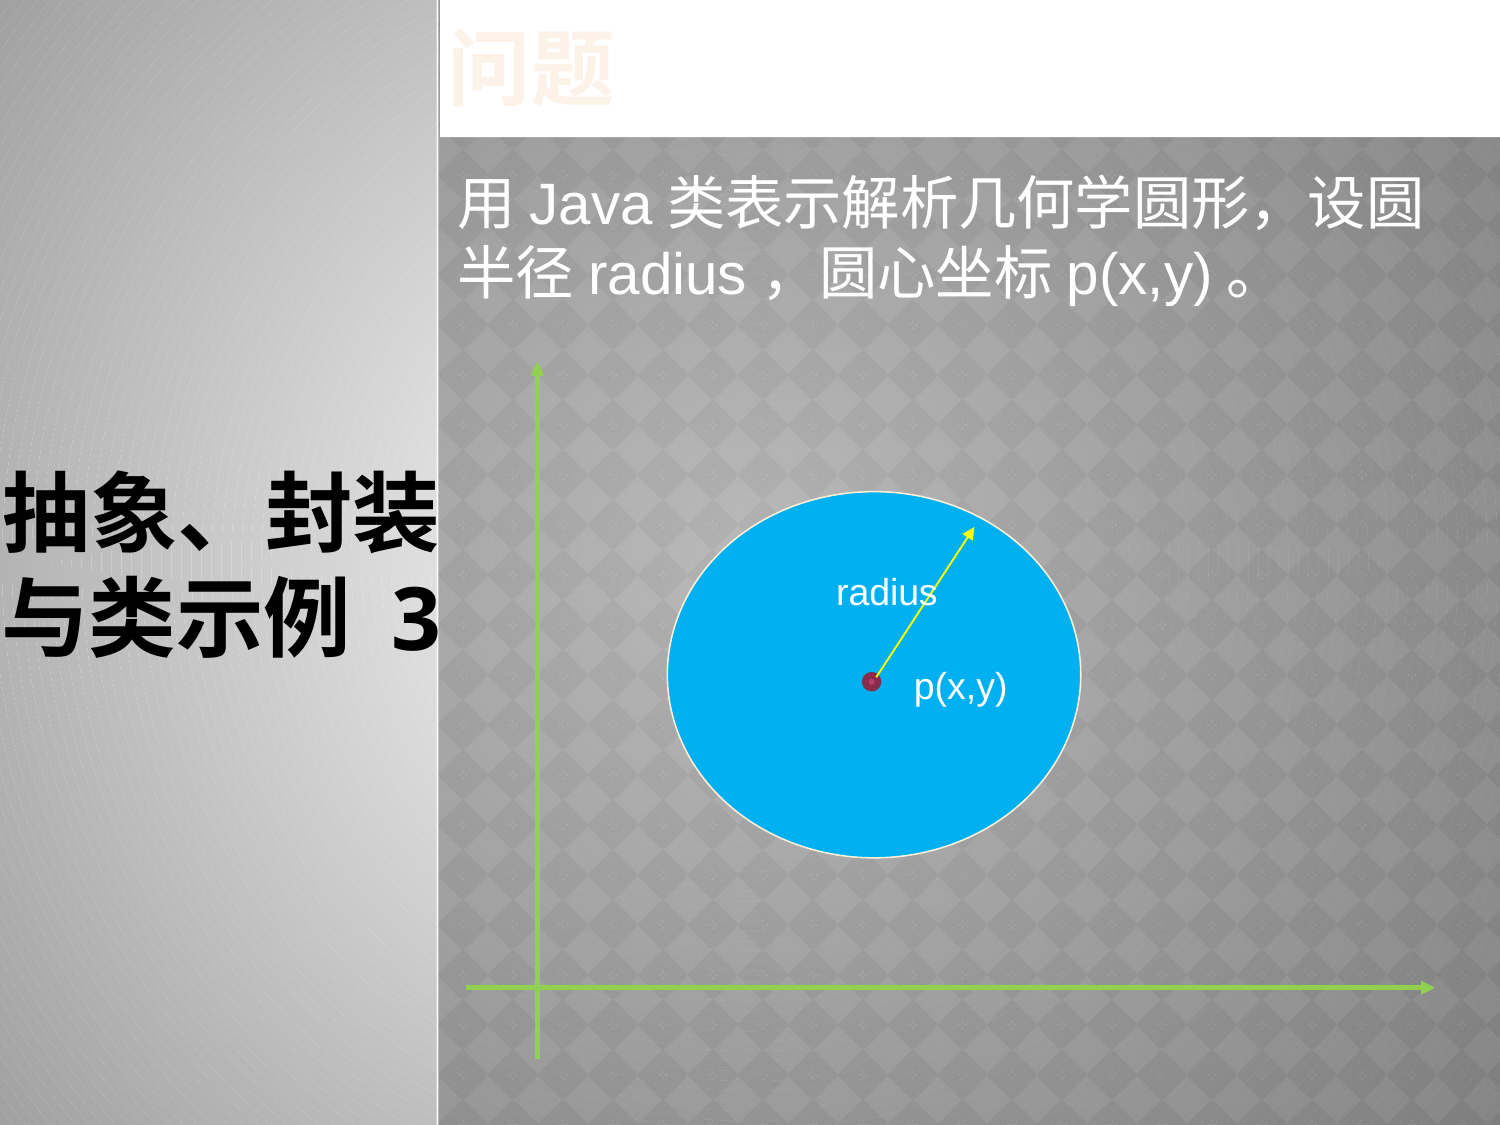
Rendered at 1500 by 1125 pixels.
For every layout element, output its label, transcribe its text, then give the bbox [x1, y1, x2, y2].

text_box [875, 526, 975, 678]
title 抽象、封装与类示例 3 [0, 0, 443, 1125]
text_box 问题 [440, 0, 1500, 138]
text_box p(x,y) [899, 654, 1023, 715]
text_box [664, 488, 1085, 862]
text_box [861, 672, 881, 692]
text_box 用Java类表示解析几何学圆形，设圆半径radius，圆心坐标p(x,y)。 [442, 158, 1475, 314]
text_box radius [821, 560, 869, 621]
